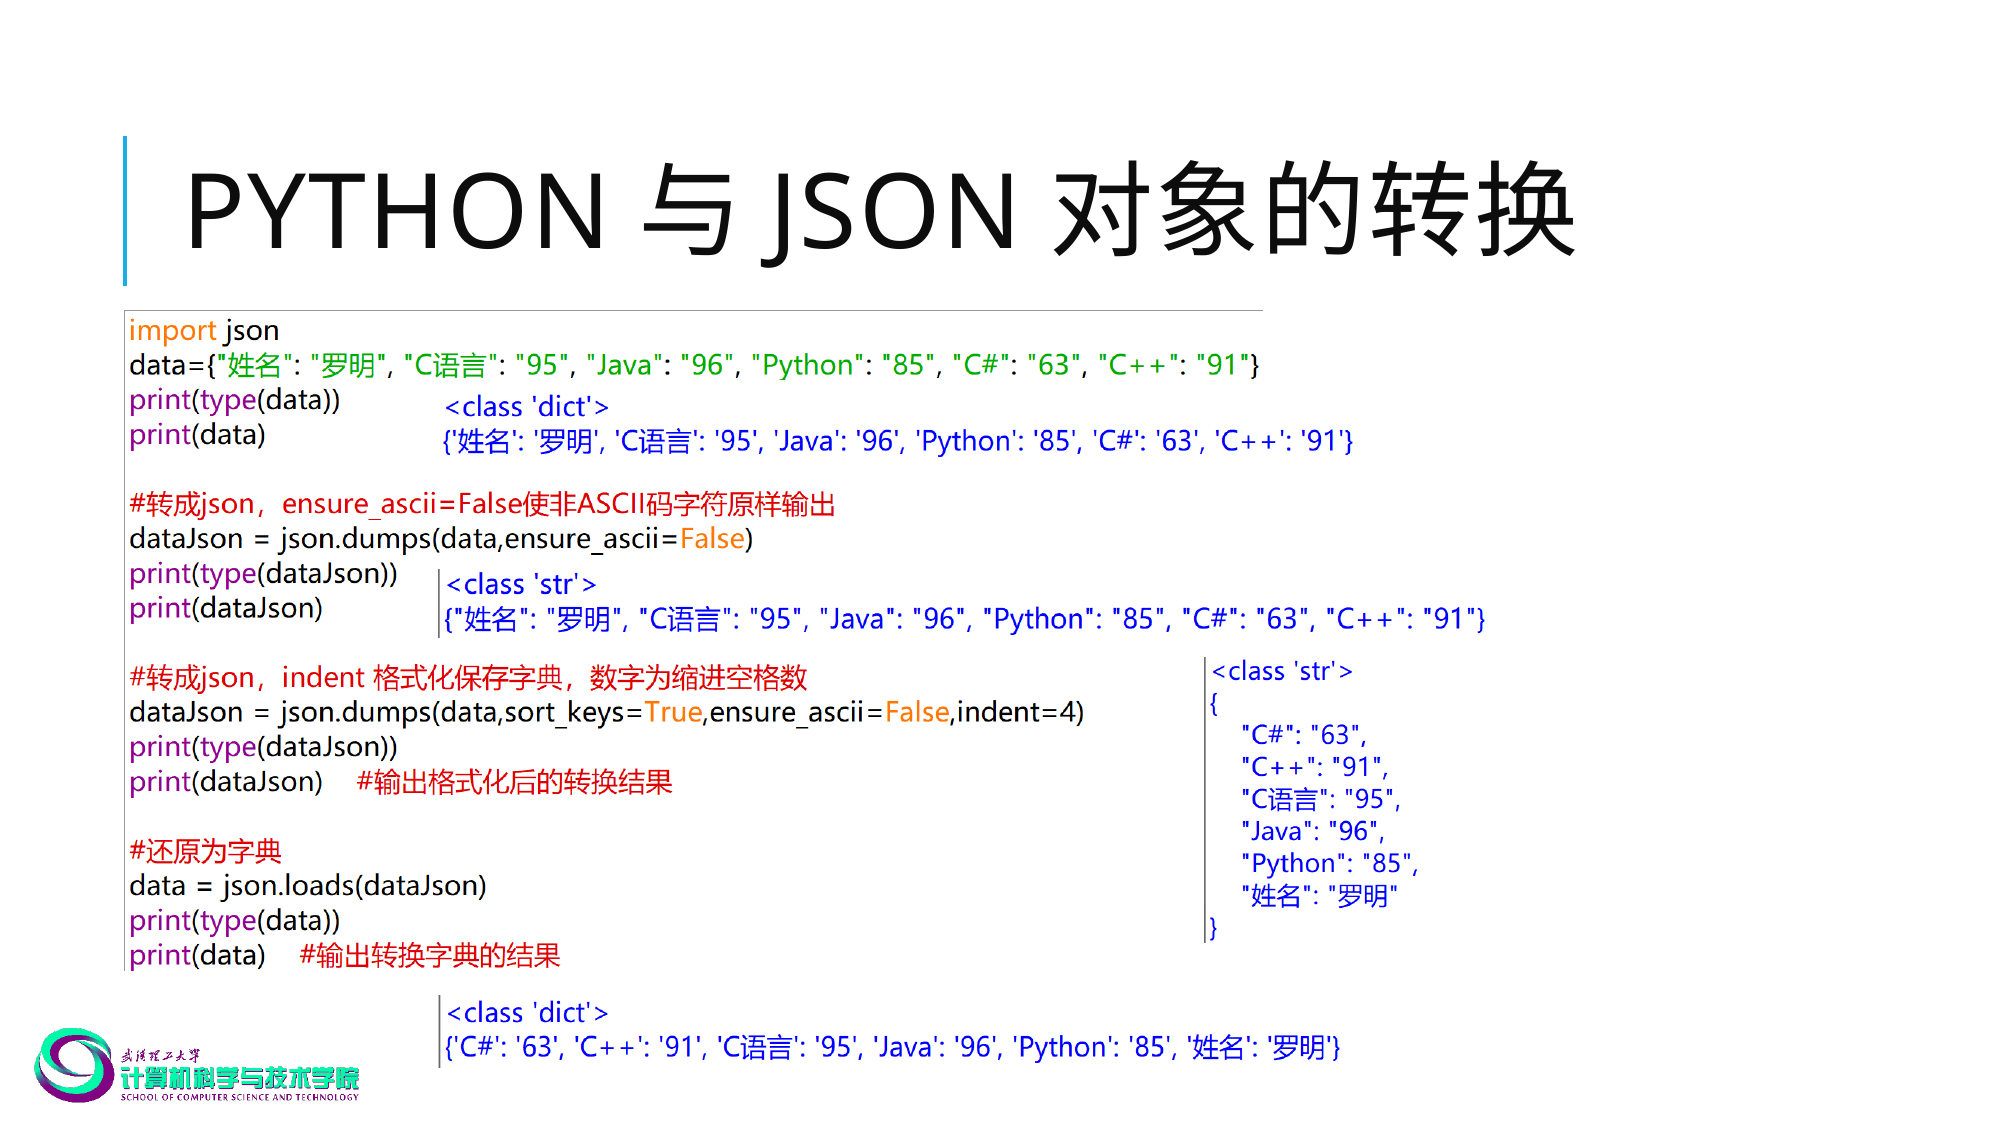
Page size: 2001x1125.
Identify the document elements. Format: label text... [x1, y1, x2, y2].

picture [0, 962, 397, 1125]
picture [438, 995, 1352, 1068]
title Python与json对象的转换 [168, 96, 1763, 342]
picture [438, 380, 1360, 460]
picture [438, 569, 1498, 638]
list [124, 310, 1263, 971]
picture [1203, 656, 1436, 943]
